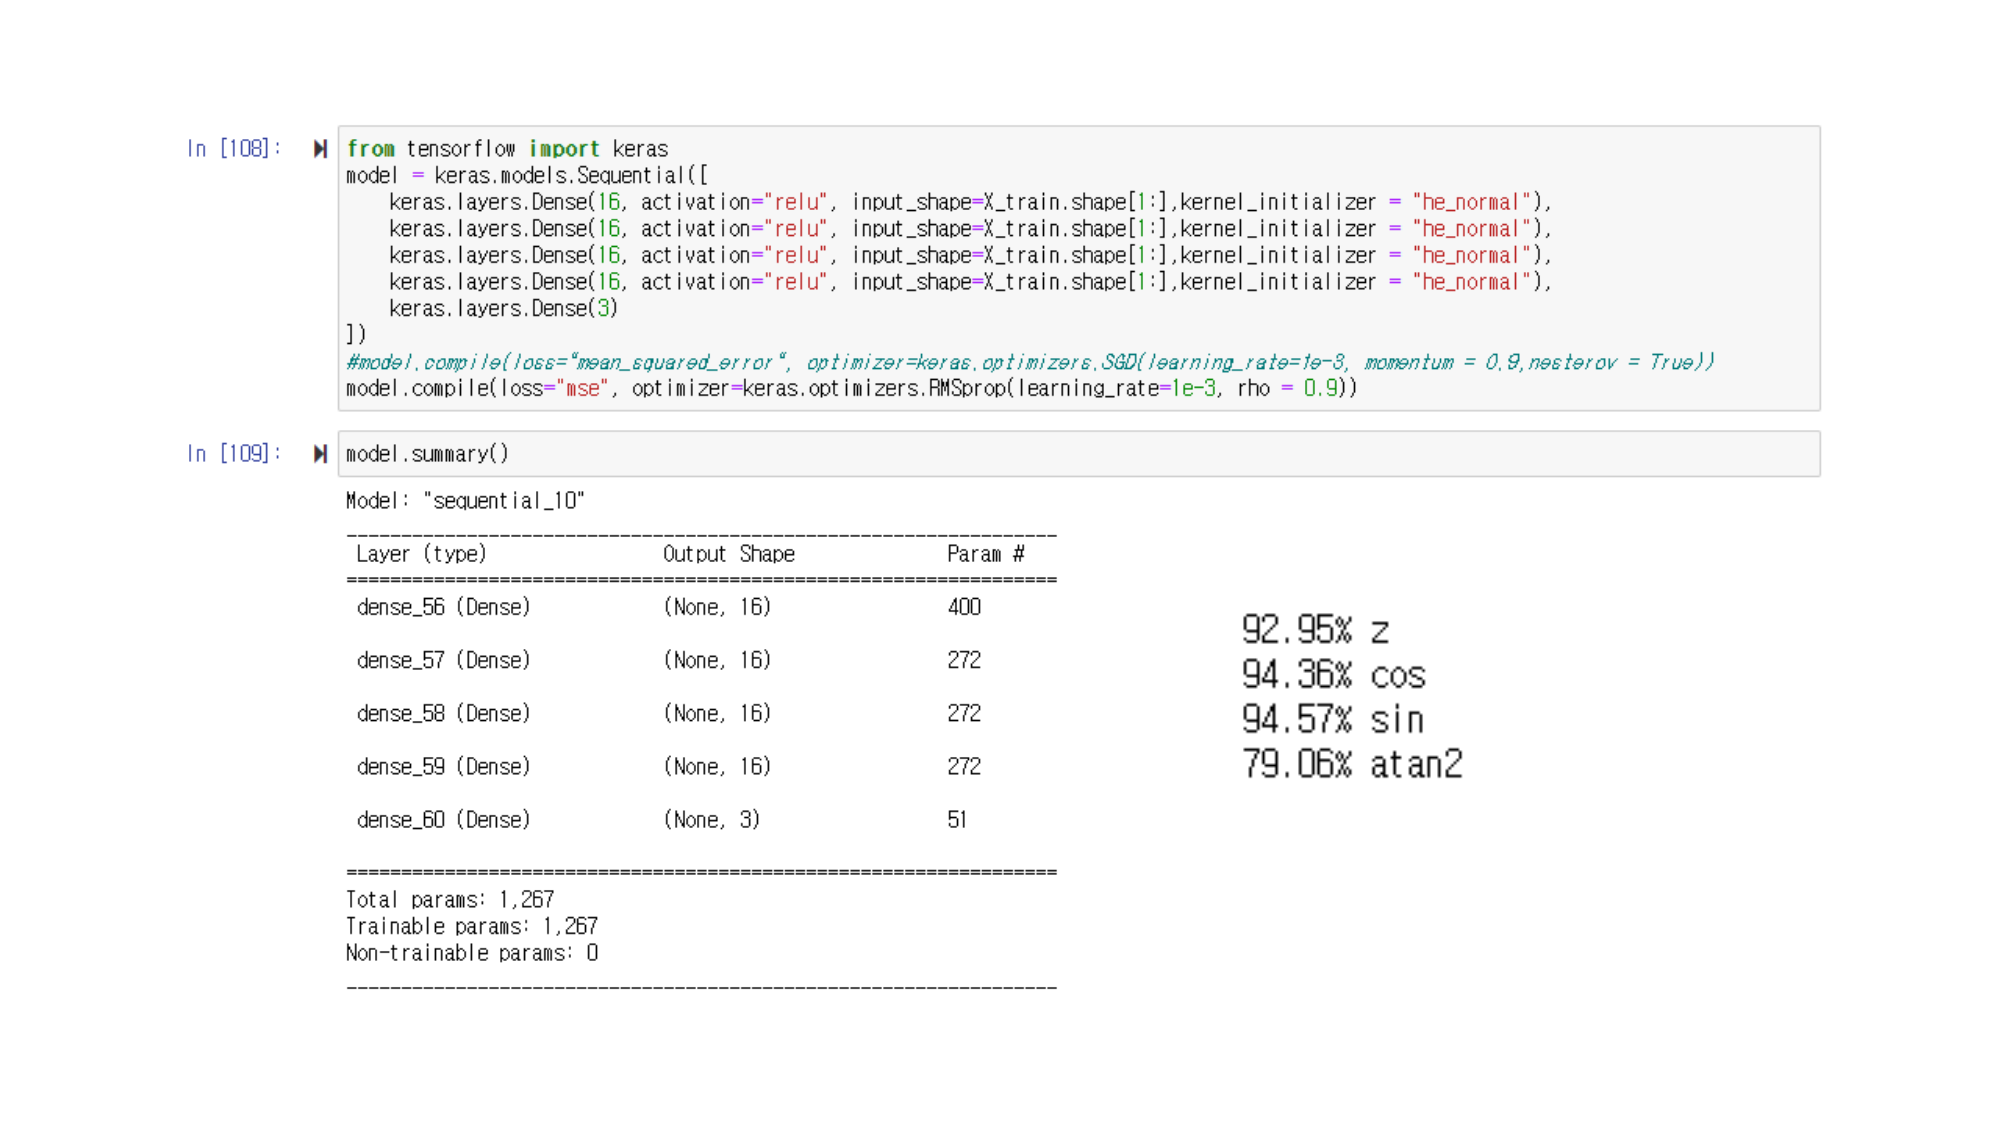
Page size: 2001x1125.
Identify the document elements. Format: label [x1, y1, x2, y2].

picture [163, 113, 1837, 1011]
